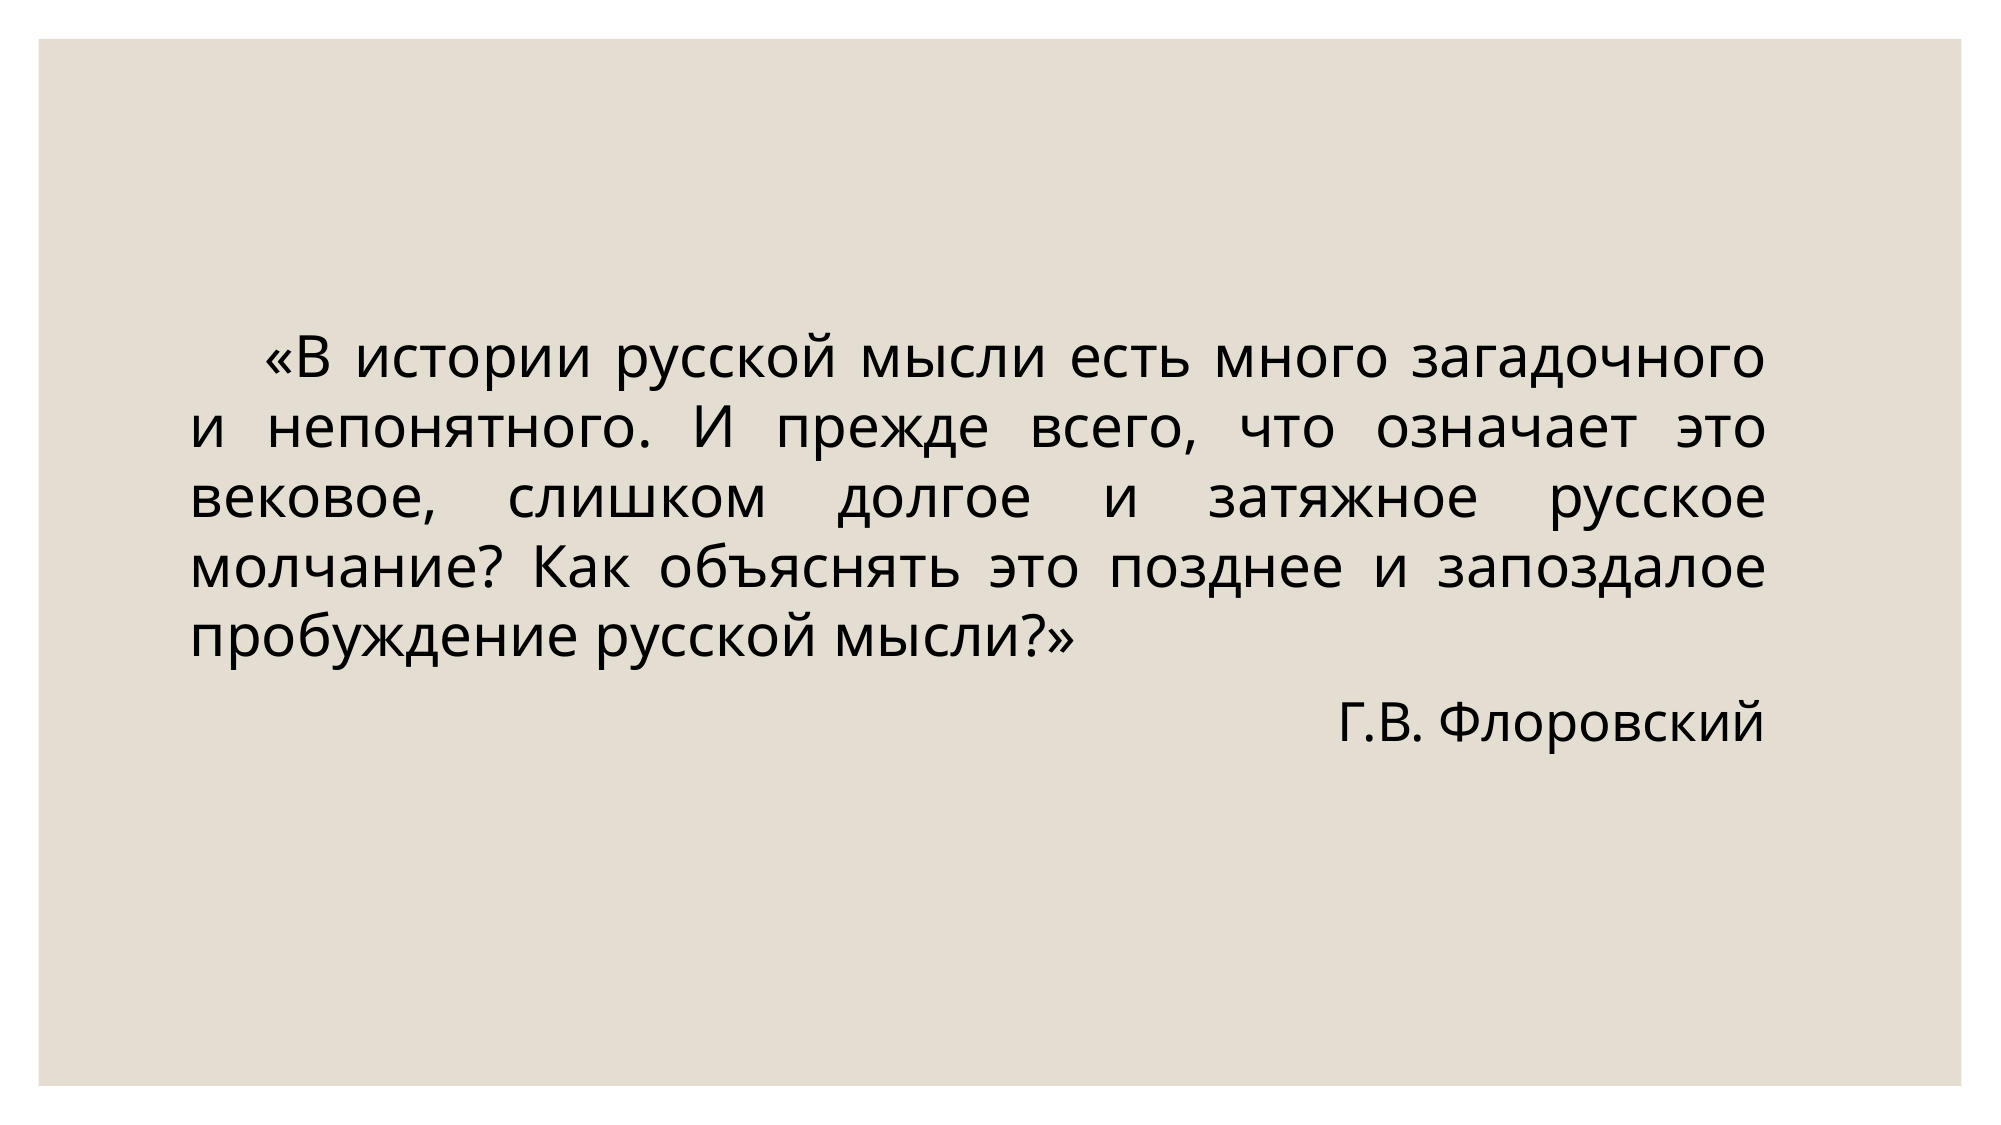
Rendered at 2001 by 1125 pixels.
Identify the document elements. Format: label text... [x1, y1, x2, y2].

list «В истории русской мысли есть много загадочного и непонятного. И прежде всего, что означает это вековое, слишком долгое и затяжное русское молчание? Как объяснять это позднее и запоздалое пробуждение русской мысли?» Г.В. Флоровский [174, 311, 1783, 990]
